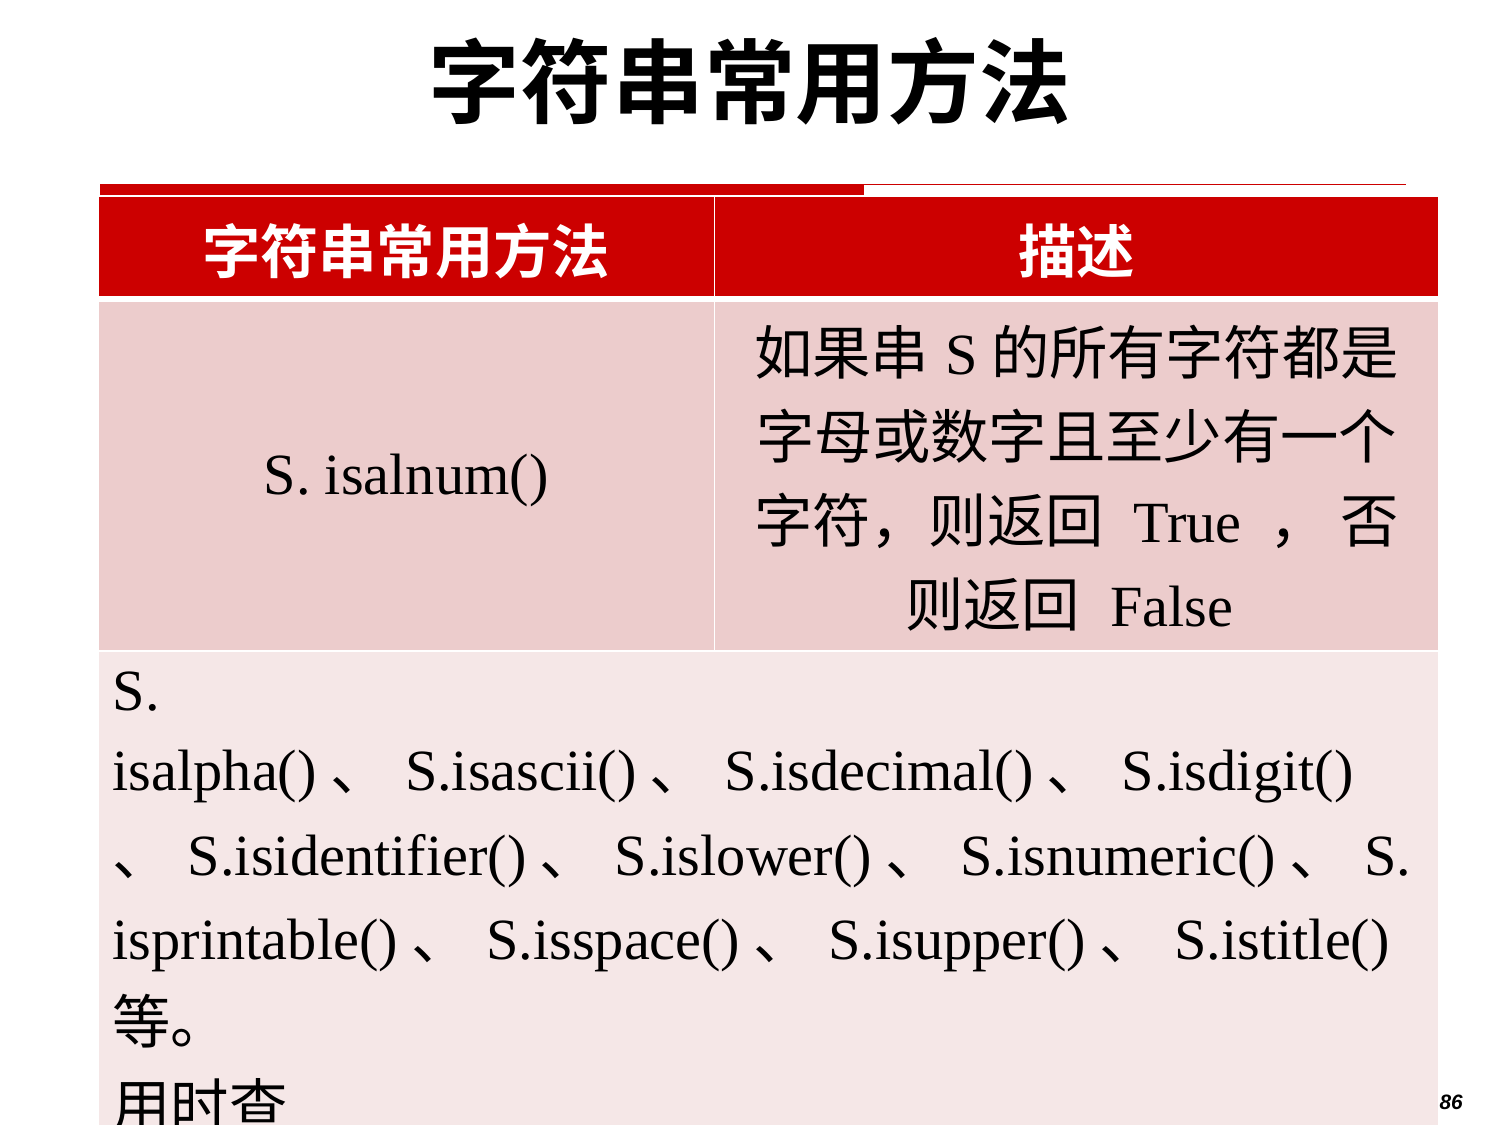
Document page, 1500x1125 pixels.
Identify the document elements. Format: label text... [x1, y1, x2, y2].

slide_number 86 [1439, 1053, 1463, 1114]
table_cell 如果串S的所有字符都是字母或数字且至少有一个字符，则返回 True ， 否则返回 False [715, 302, 1438, 650]
table_cell S. isalnum() [99, 302, 714, 650]
table_cell S. isalpha()、S.isascii()、S.isdecimal()、S.isdigit()、S.isidentifier()、S.islower()、S.isnumeric()、S.isprintable()、S.isspace()、S.isupper()、S.istitle()等。 用时查 [99, 652, 1438, 1125]
table_header 字符串常用方法 [99, 197, 714, 296]
table_header 描述 [715, 197, 1438, 296]
title 字符串常用方法 [404, 31, 1096, 143]
